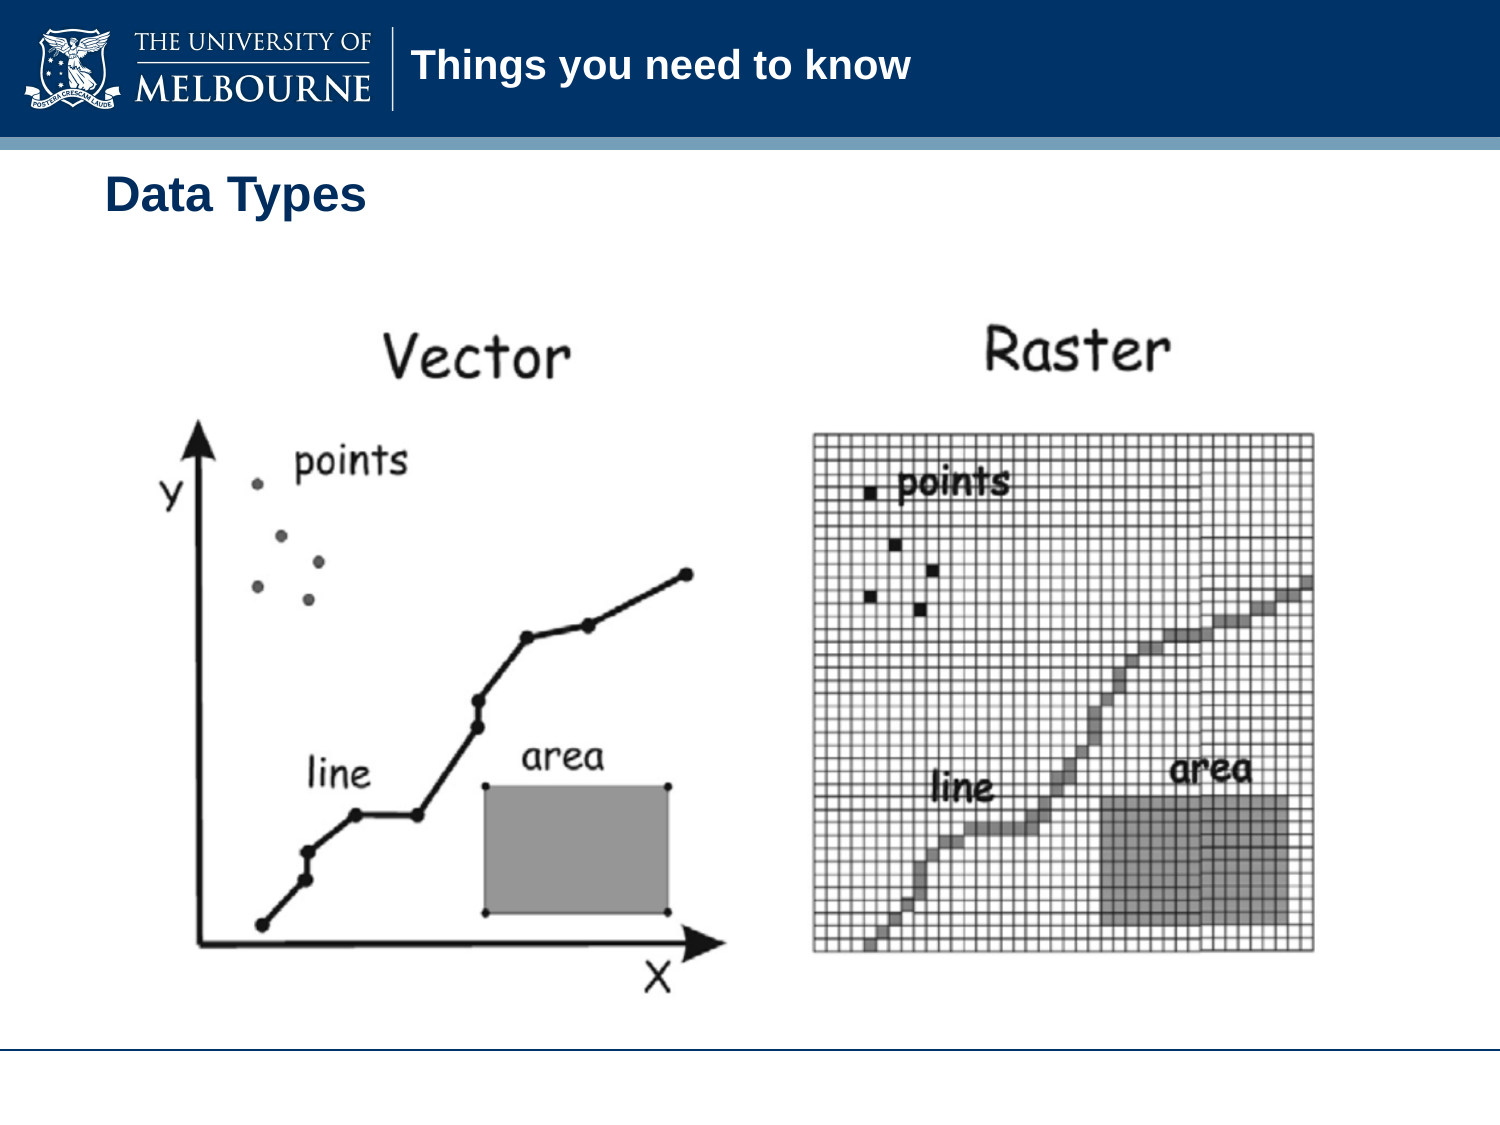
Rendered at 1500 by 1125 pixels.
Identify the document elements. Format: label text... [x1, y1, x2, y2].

subtitle Data Types [82, 153, 1418, 255]
picture [0, 2, 393, 133]
title Things you need to know [395, 0, 1475, 125]
picture [124, 282, 1376, 1002]
